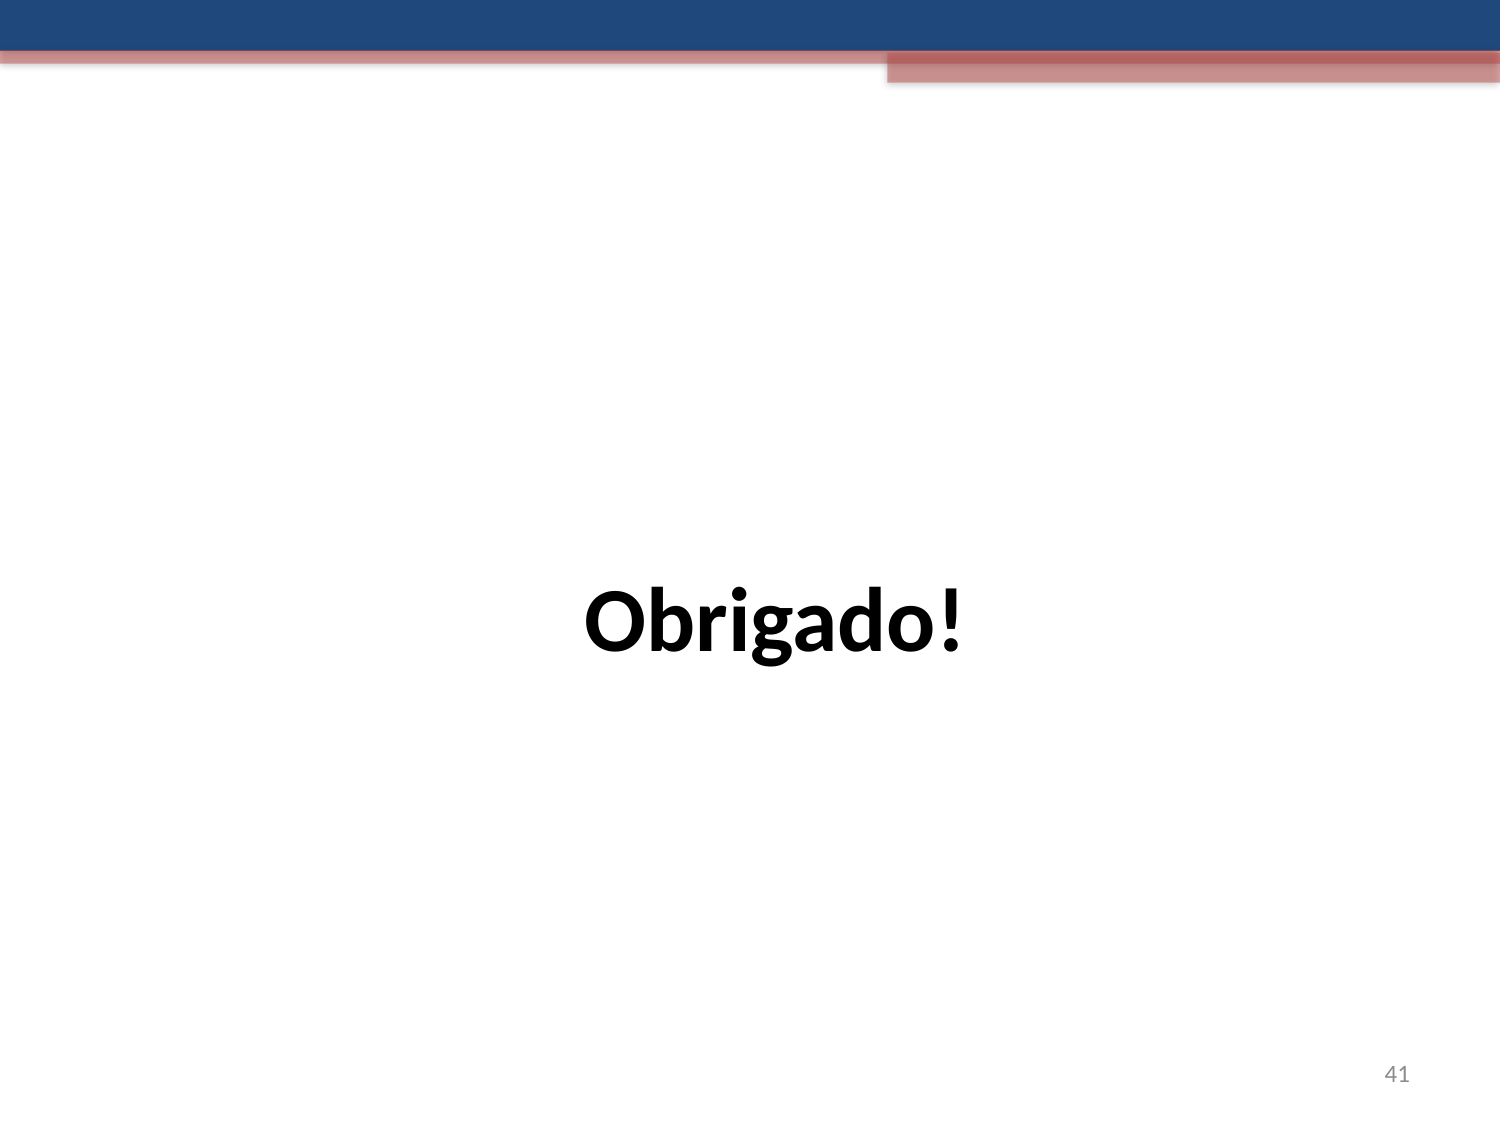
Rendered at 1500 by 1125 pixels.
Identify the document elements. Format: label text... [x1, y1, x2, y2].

title Obrigado! [100, 527, 1451, 702]
slide_number 41 [1074, 1042, 1425, 1103]
